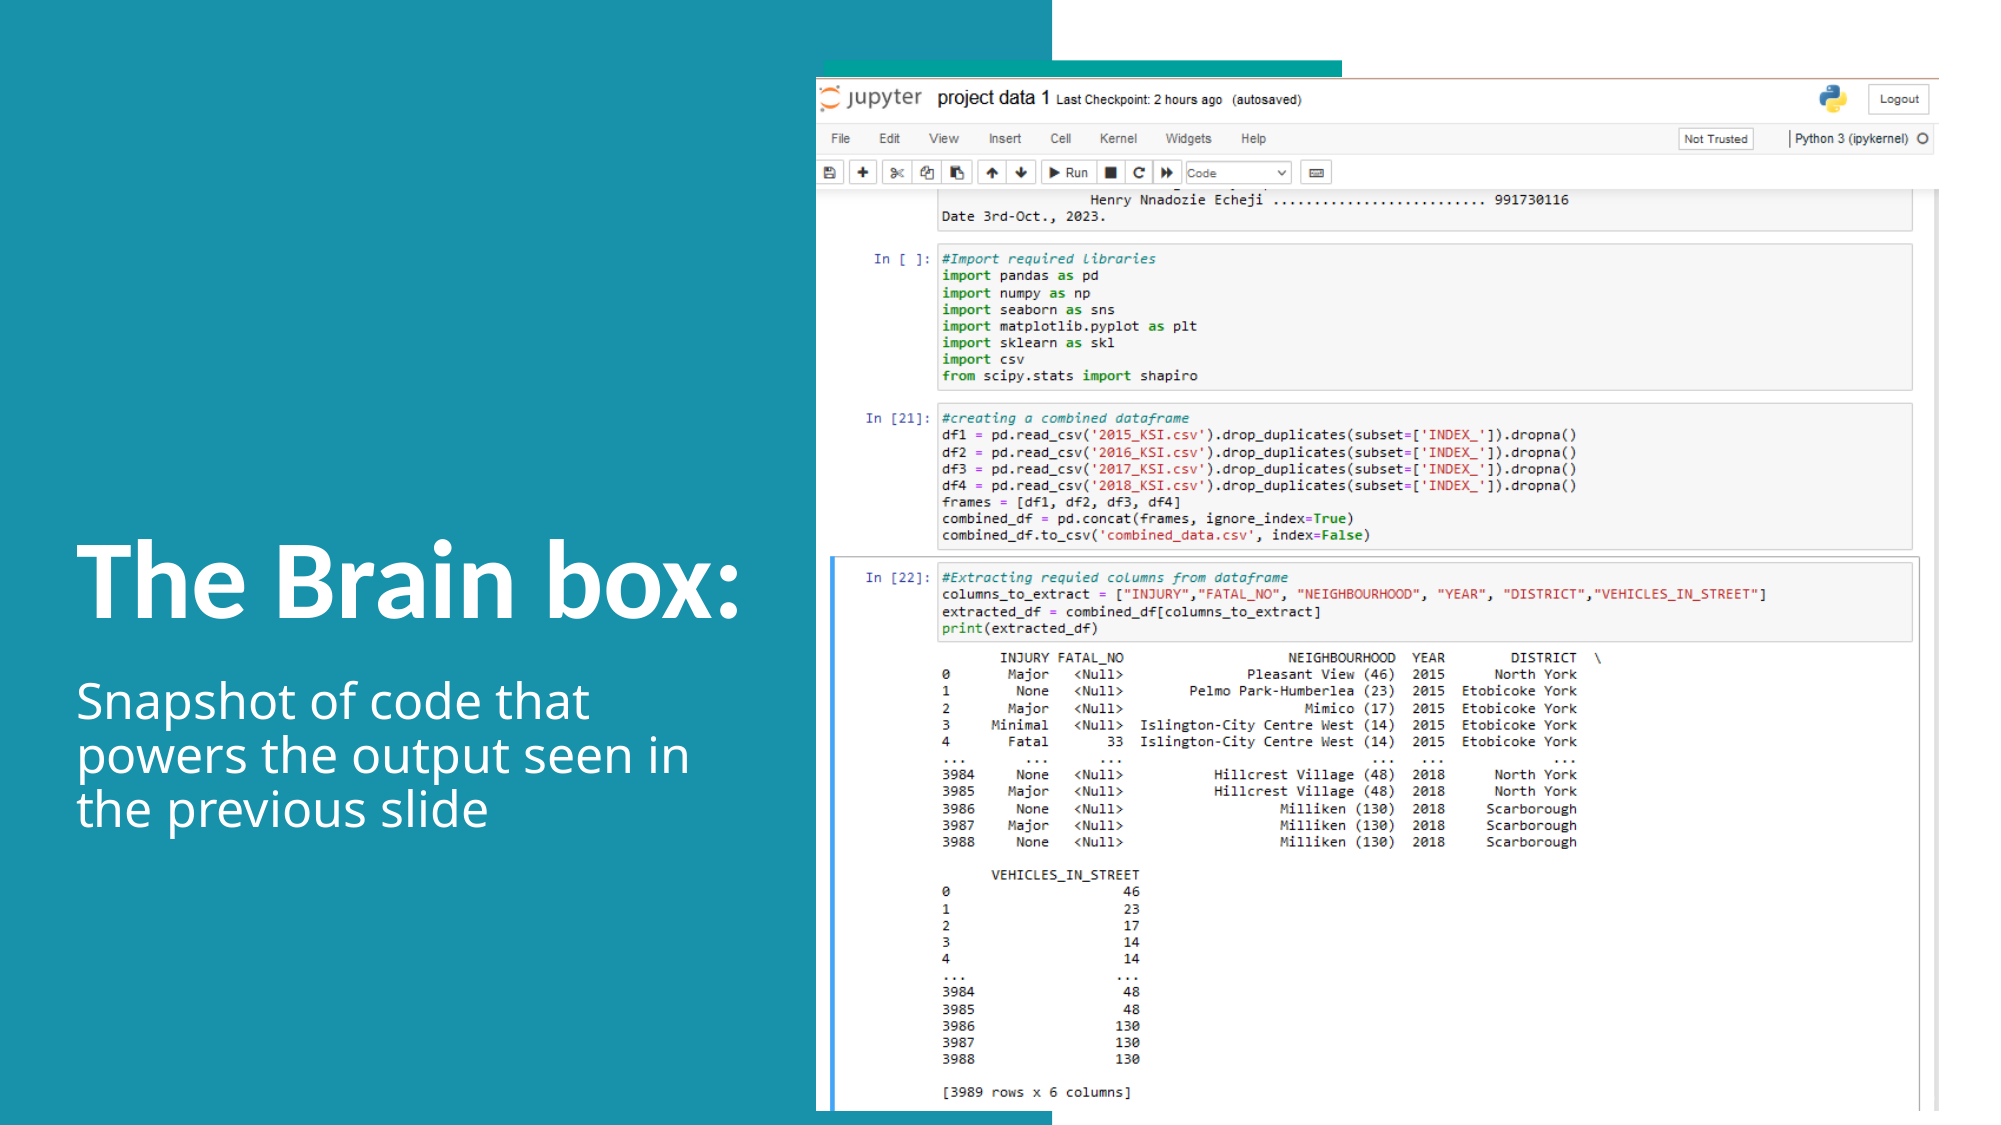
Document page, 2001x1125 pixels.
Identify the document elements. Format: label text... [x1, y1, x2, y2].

title The Brain box: [60, 291, 786, 650]
subtitle Snapshot of code that powers the output seen in the previous slide [60, 669, 786, 830]
picture [815, 77, 1939, 1111]
slide_number 6 [1889, 1079, 1951, 1114]
